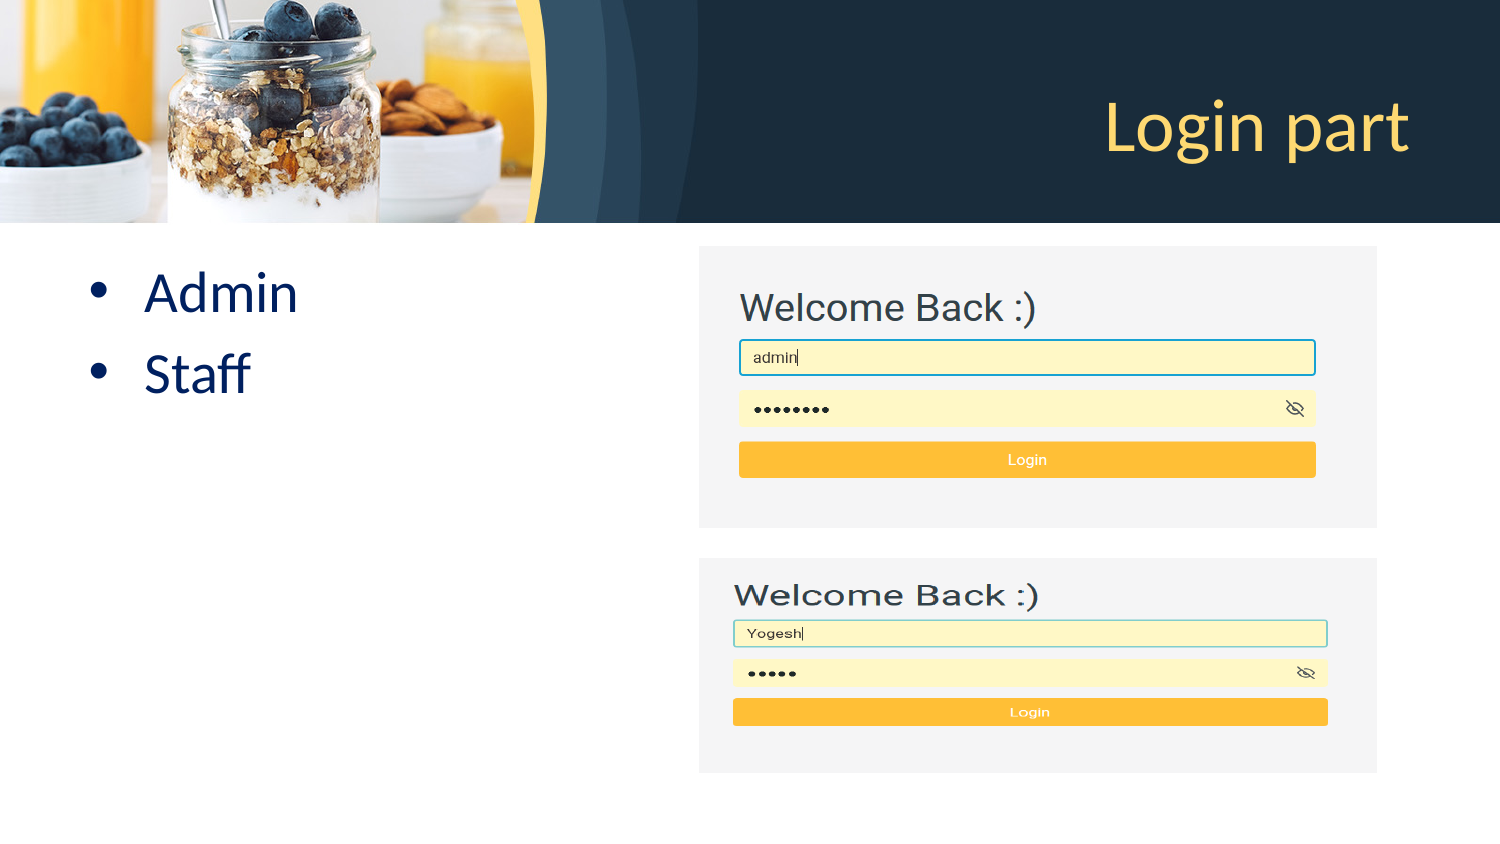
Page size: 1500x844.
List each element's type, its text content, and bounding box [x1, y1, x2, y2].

list Admin Staff [73, 246, 1427, 773]
picture [0, 0, 1500, 844]
title Login part [73, 46, 1427, 197]
